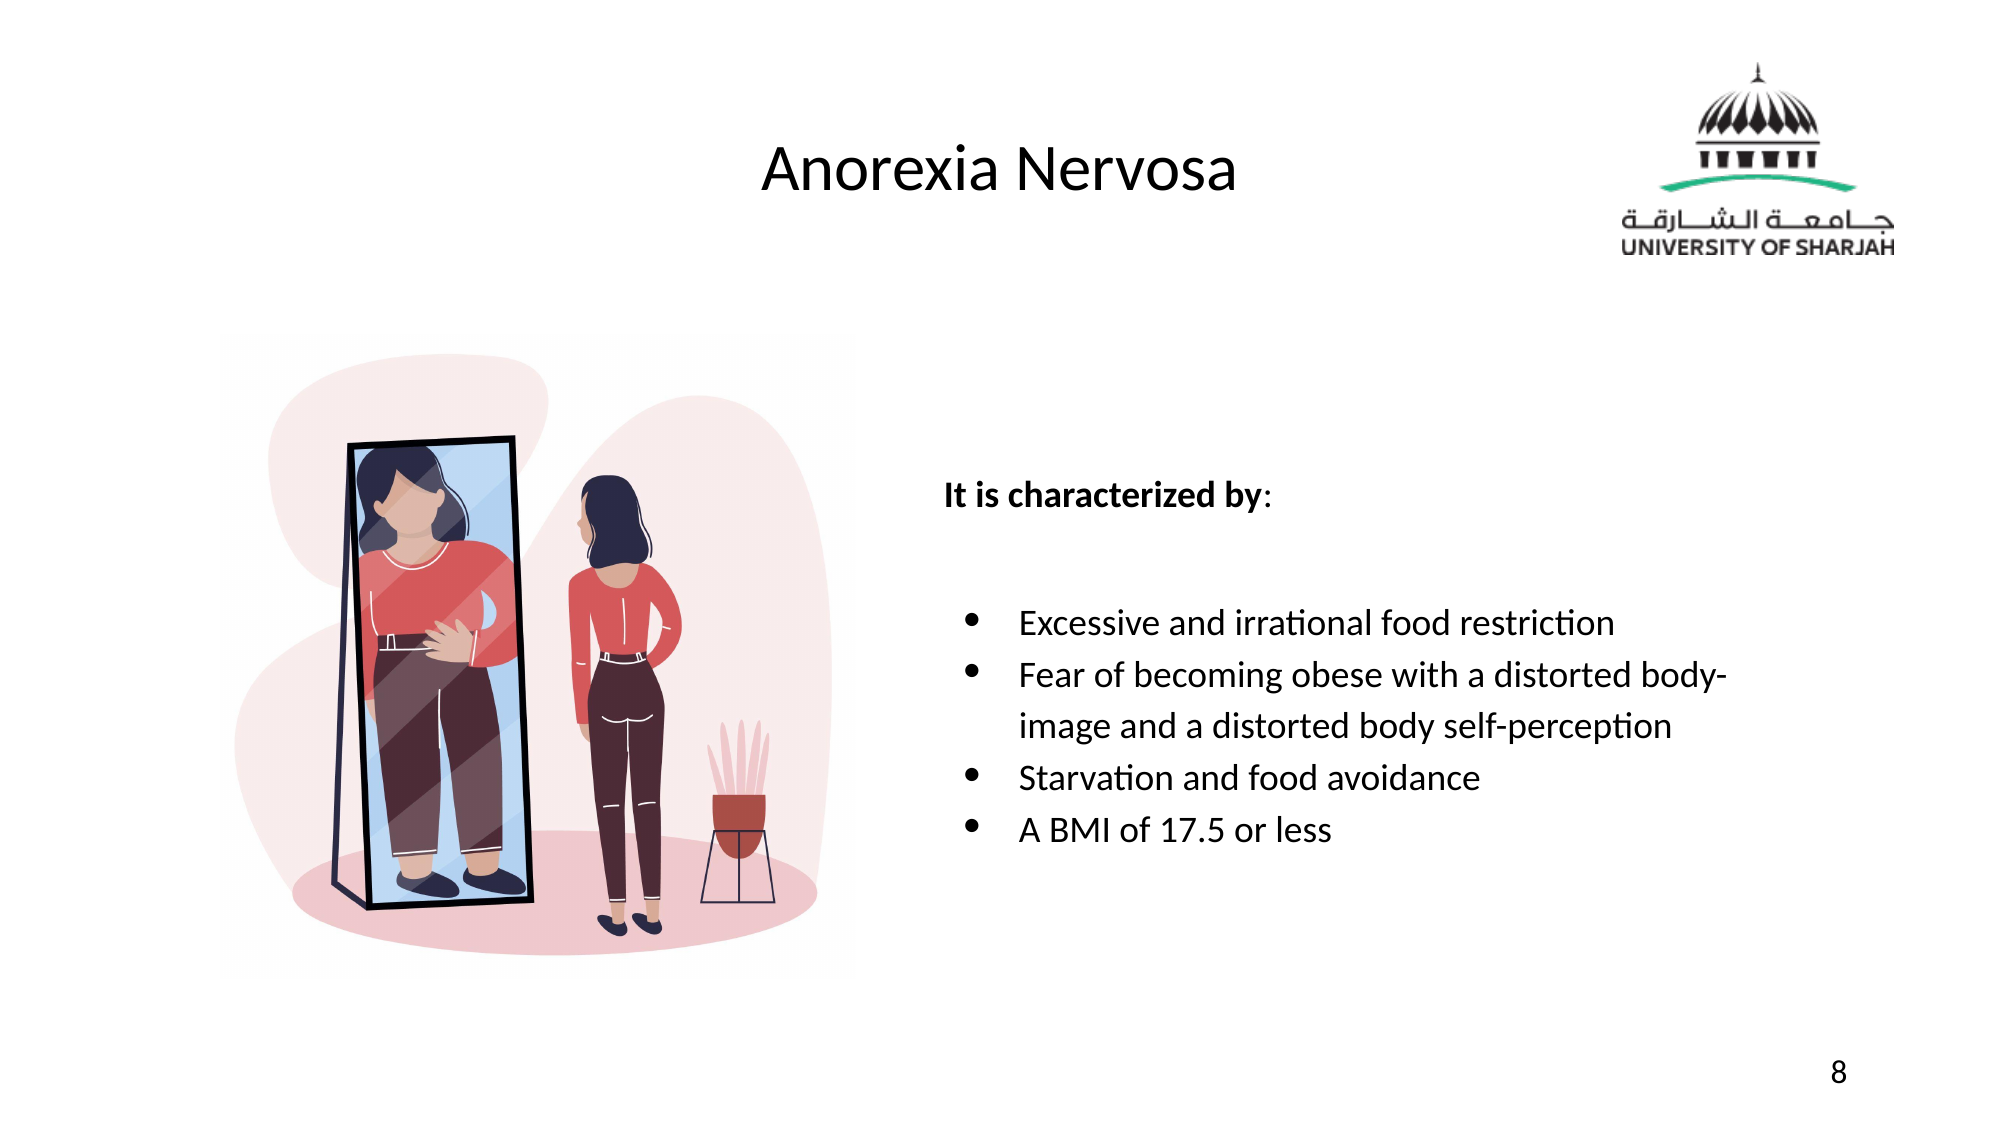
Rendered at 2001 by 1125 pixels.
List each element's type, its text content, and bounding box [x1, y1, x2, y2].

slide_number ‹#› [1412, 1042, 1863, 1103]
picture [220, 334, 857, 979]
list It is characterized by: Excessive and irrational food restriction Fear of becoming obese with a distorted body-image and a distorted body self-perception Starvation and food avoidance A BMI of 17.5 or less [929, 299, 1780, 1014]
title Anorexia Nervosa [319, 59, 1681, 278]
picture [1681, 62, 1894, 255]
